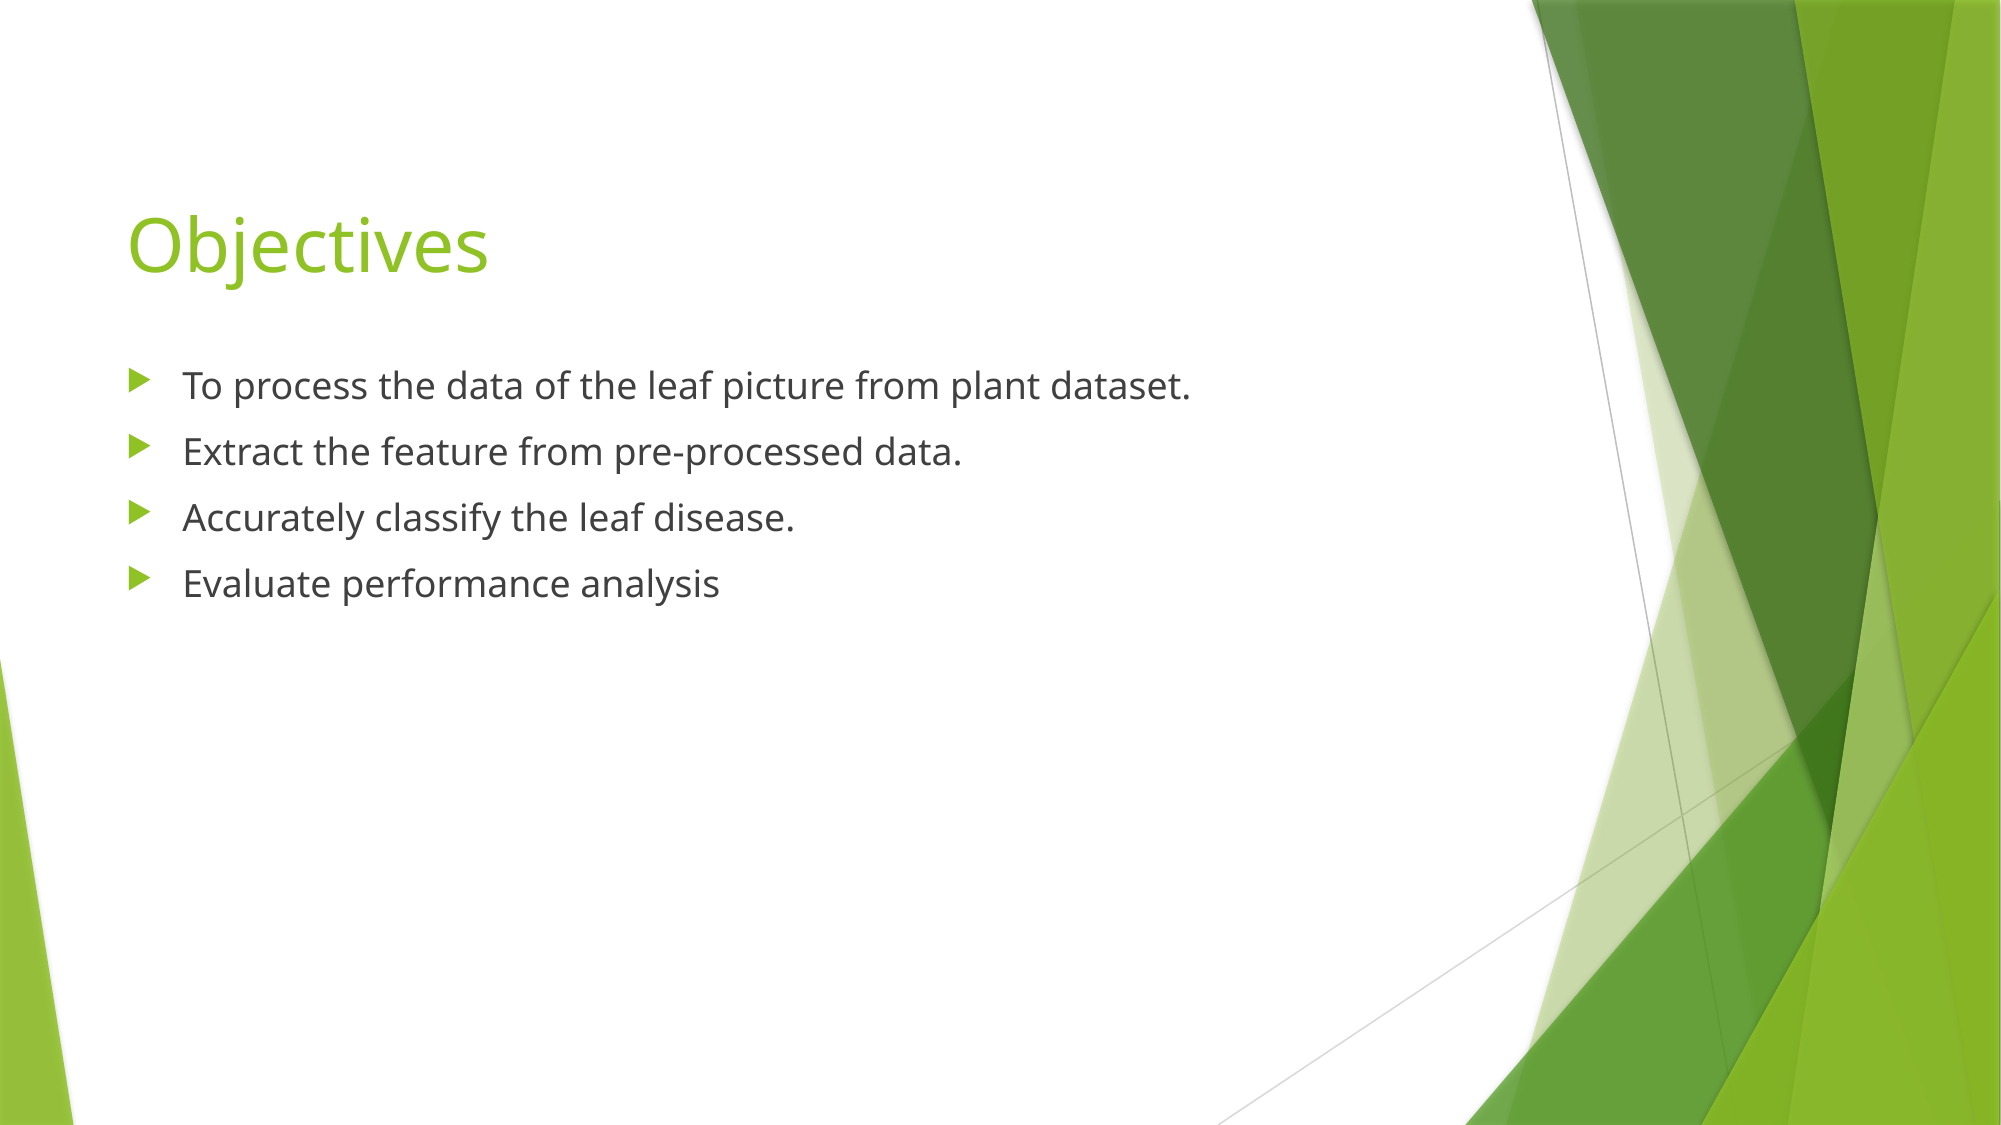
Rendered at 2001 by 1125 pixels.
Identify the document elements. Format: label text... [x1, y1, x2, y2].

list To process the data of the leaf picture from plant dataset. Extract the feature from pre-processed data. Accurately classify the leaf disease. Evaluate performance analysis [111, 354, 1522, 992]
title Objectives [111, 99, 1522, 317]
